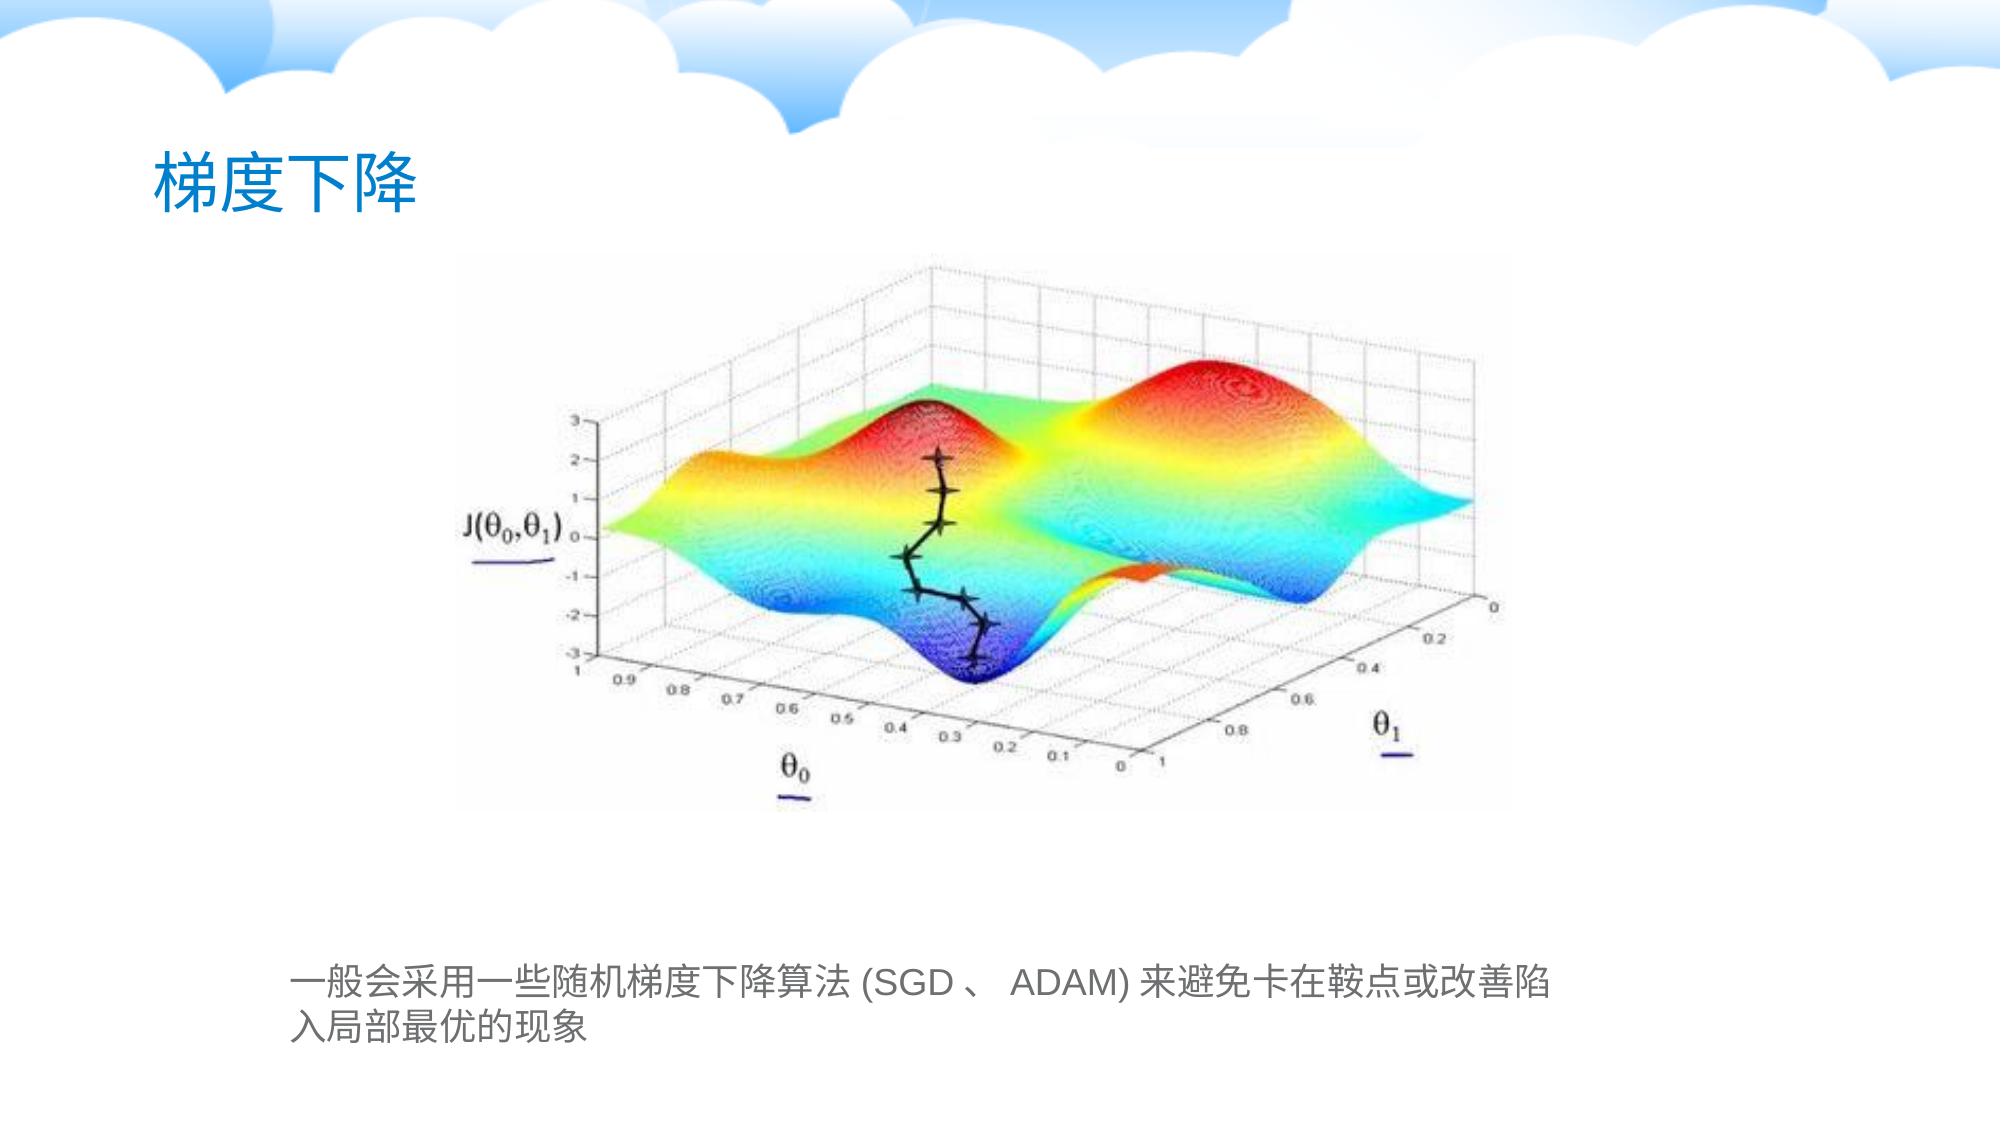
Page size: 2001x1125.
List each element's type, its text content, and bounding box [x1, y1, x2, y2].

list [455, 253, 1514, 812]
title 梯度下降 [137, 118, 1863, 254]
text_box 一般会采用一些随机梯度下降算法(SGD、ADAM)来避免卡在鞍点或改善陷入局部最优的现象 [274, 950, 1583, 1056]
picture [0, 0, 2000, 148]
